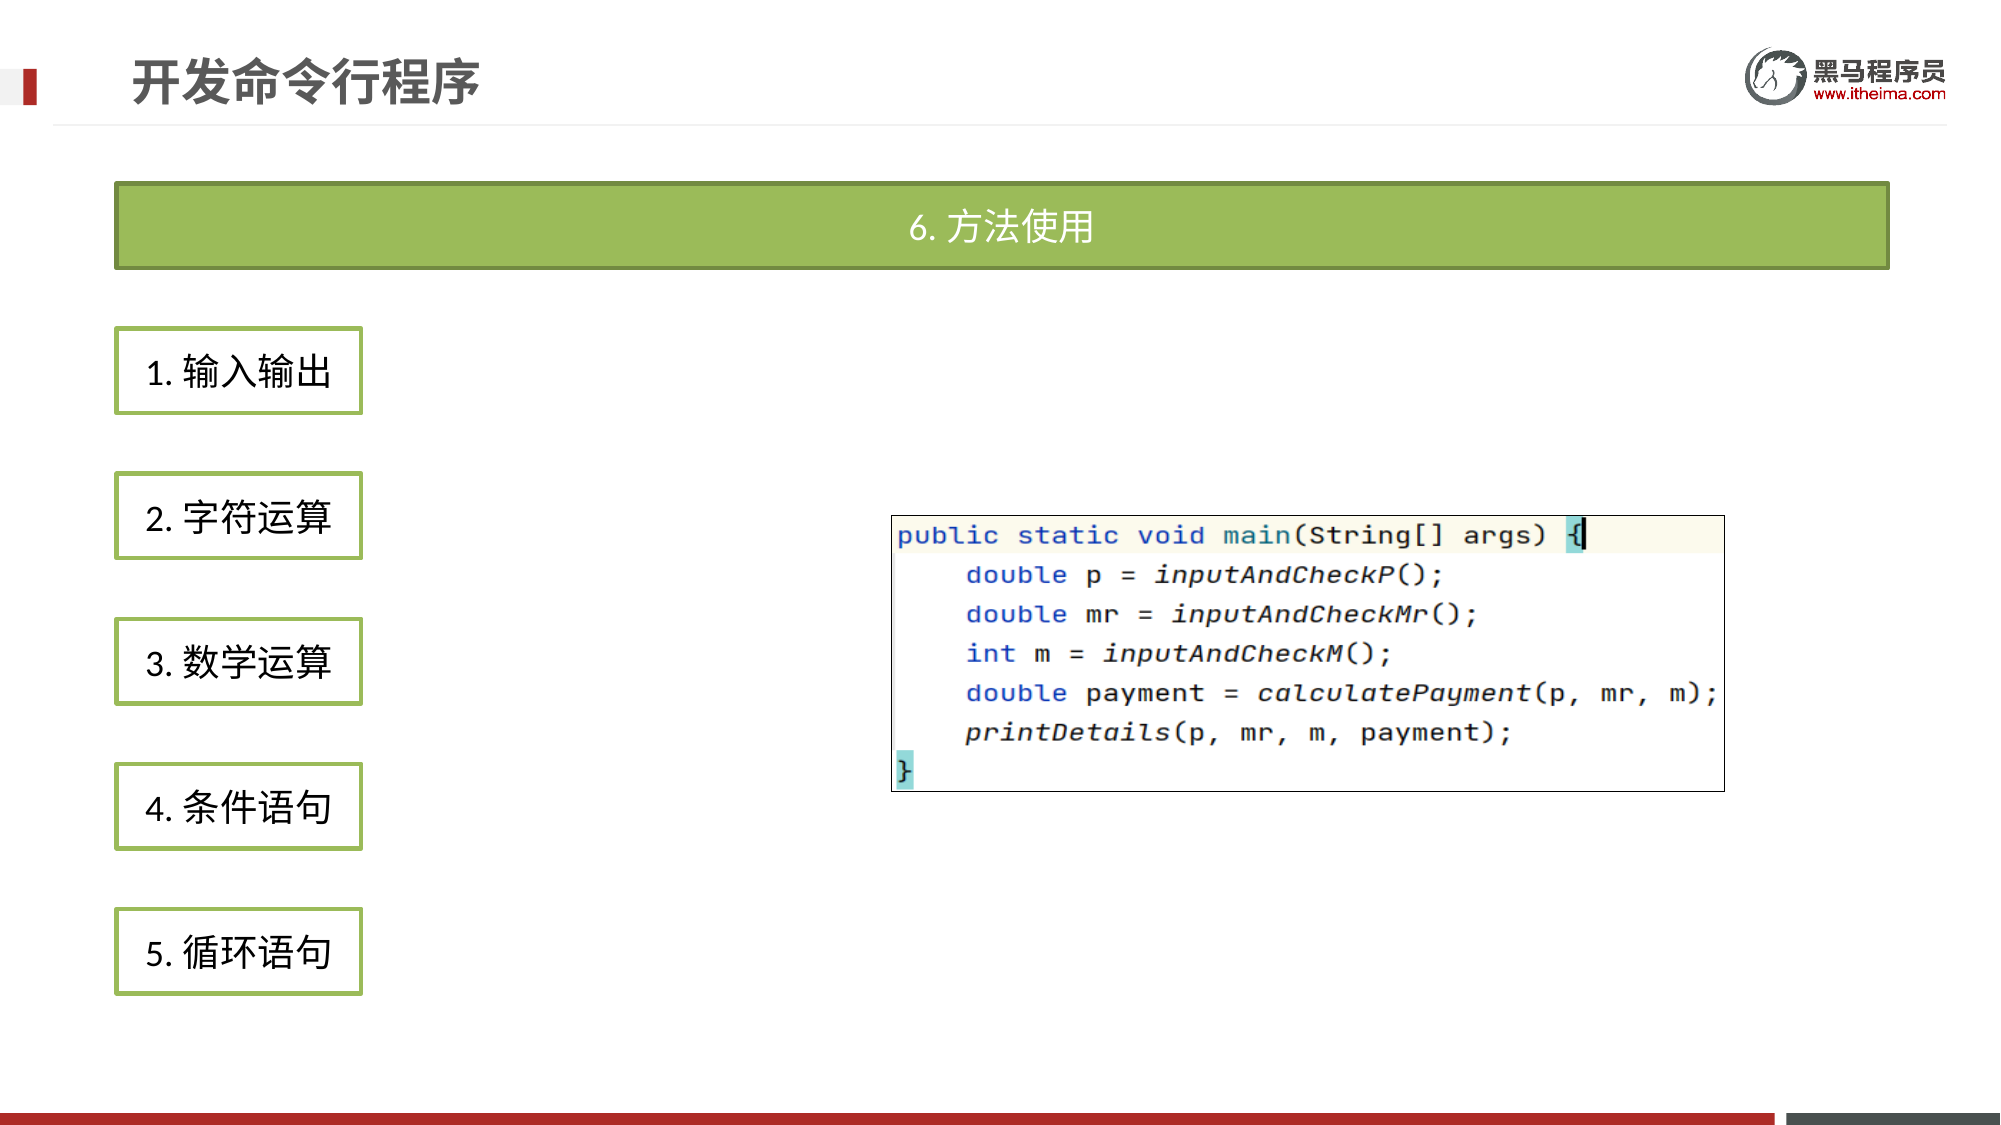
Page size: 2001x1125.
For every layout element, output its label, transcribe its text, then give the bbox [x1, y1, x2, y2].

title 开发命令行程序 [116, 38, 1556, 124]
text_box 2.字符运算 [114, 471, 363, 560]
text_box 3.数学运算 [114, 617, 363, 706]
text_box 1.输入输出 [114, 326, 363, 415]
picture [1744, 46, 1946, 106]
text_box 4.条件语句 [114, 762, 363, 851]
text_box 6.方法使用 [114, 181, 1890, 270]
text_box 5.循环语句 [114, 907, 363, 996]
picture [890, 515, 1725, 792]
